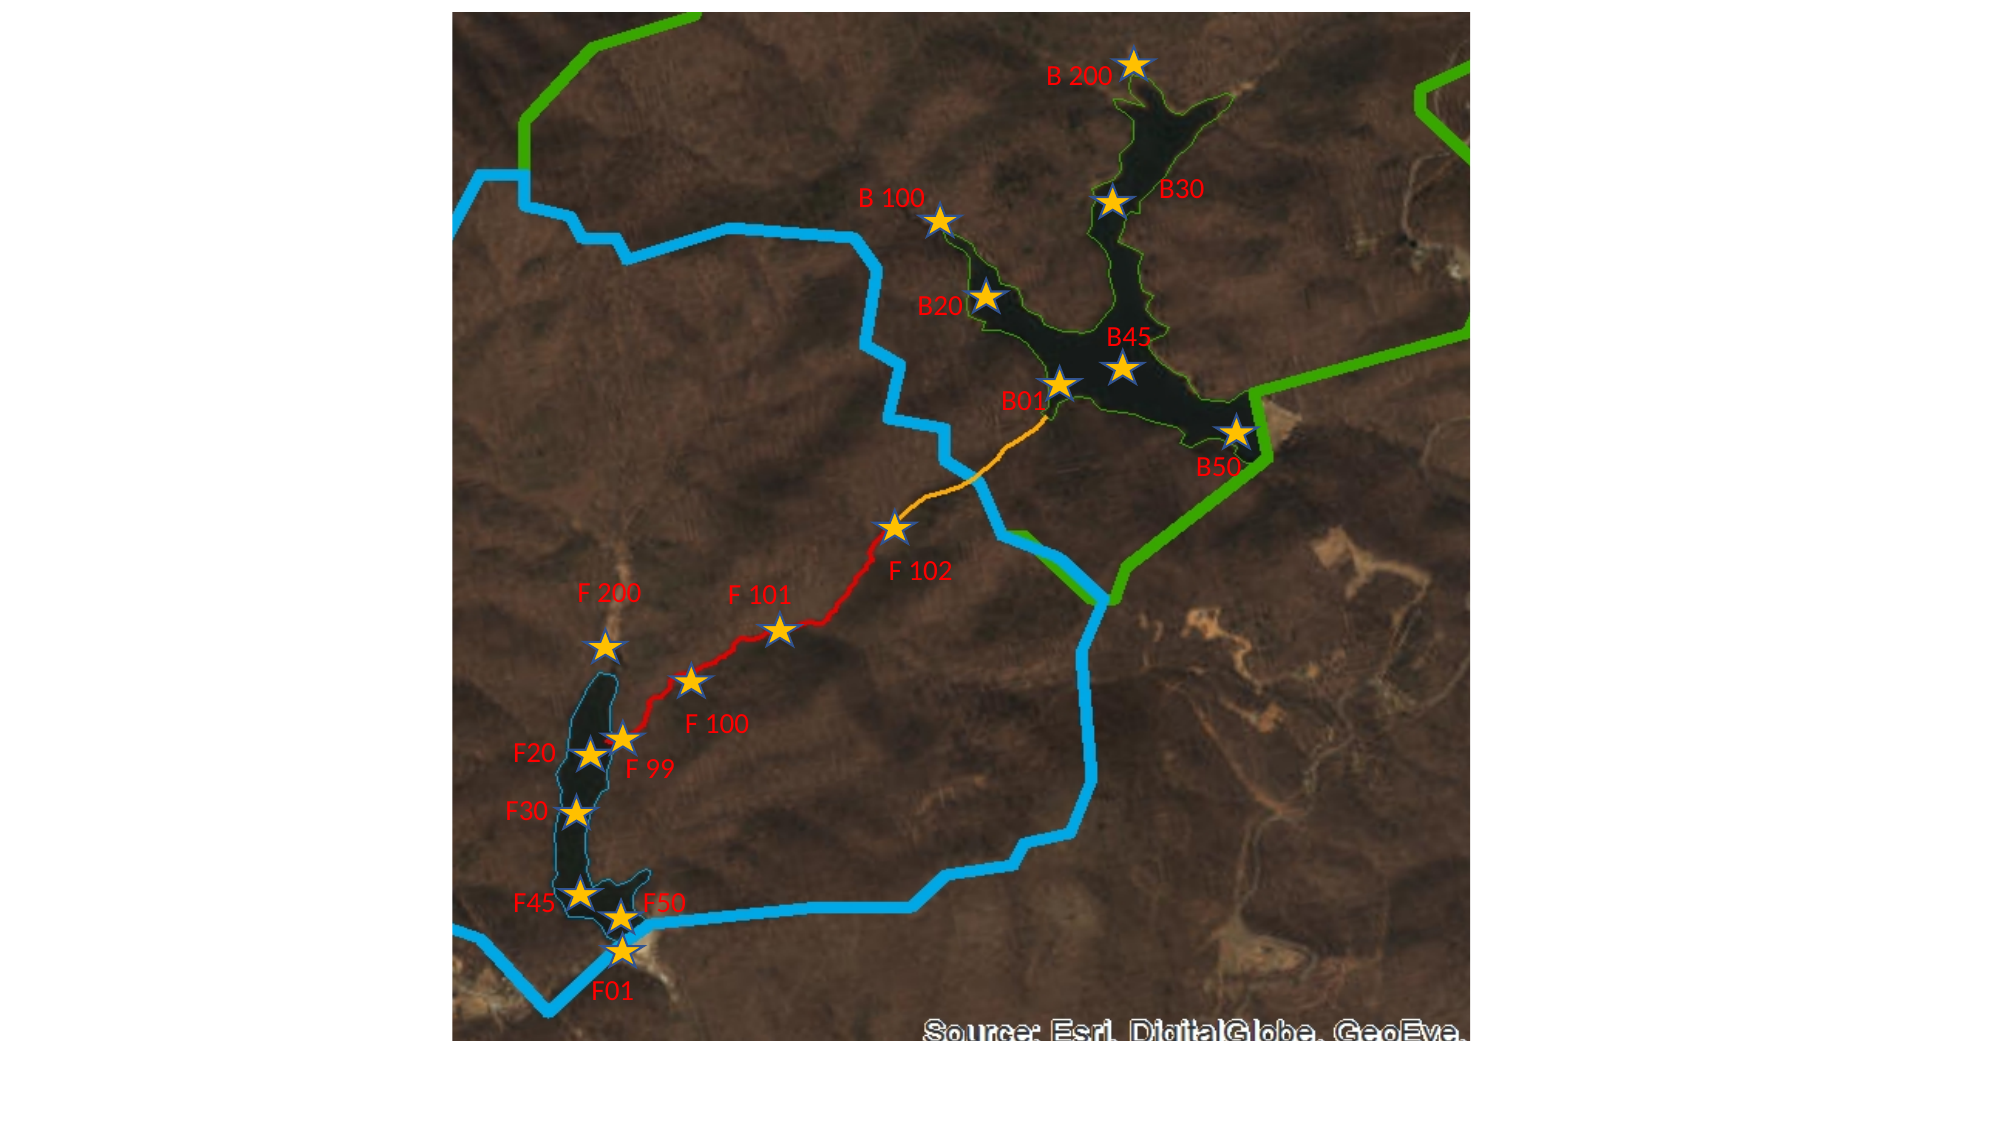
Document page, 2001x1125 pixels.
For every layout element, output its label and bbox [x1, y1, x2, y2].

text_box [452, 12, 1471, 1041]
